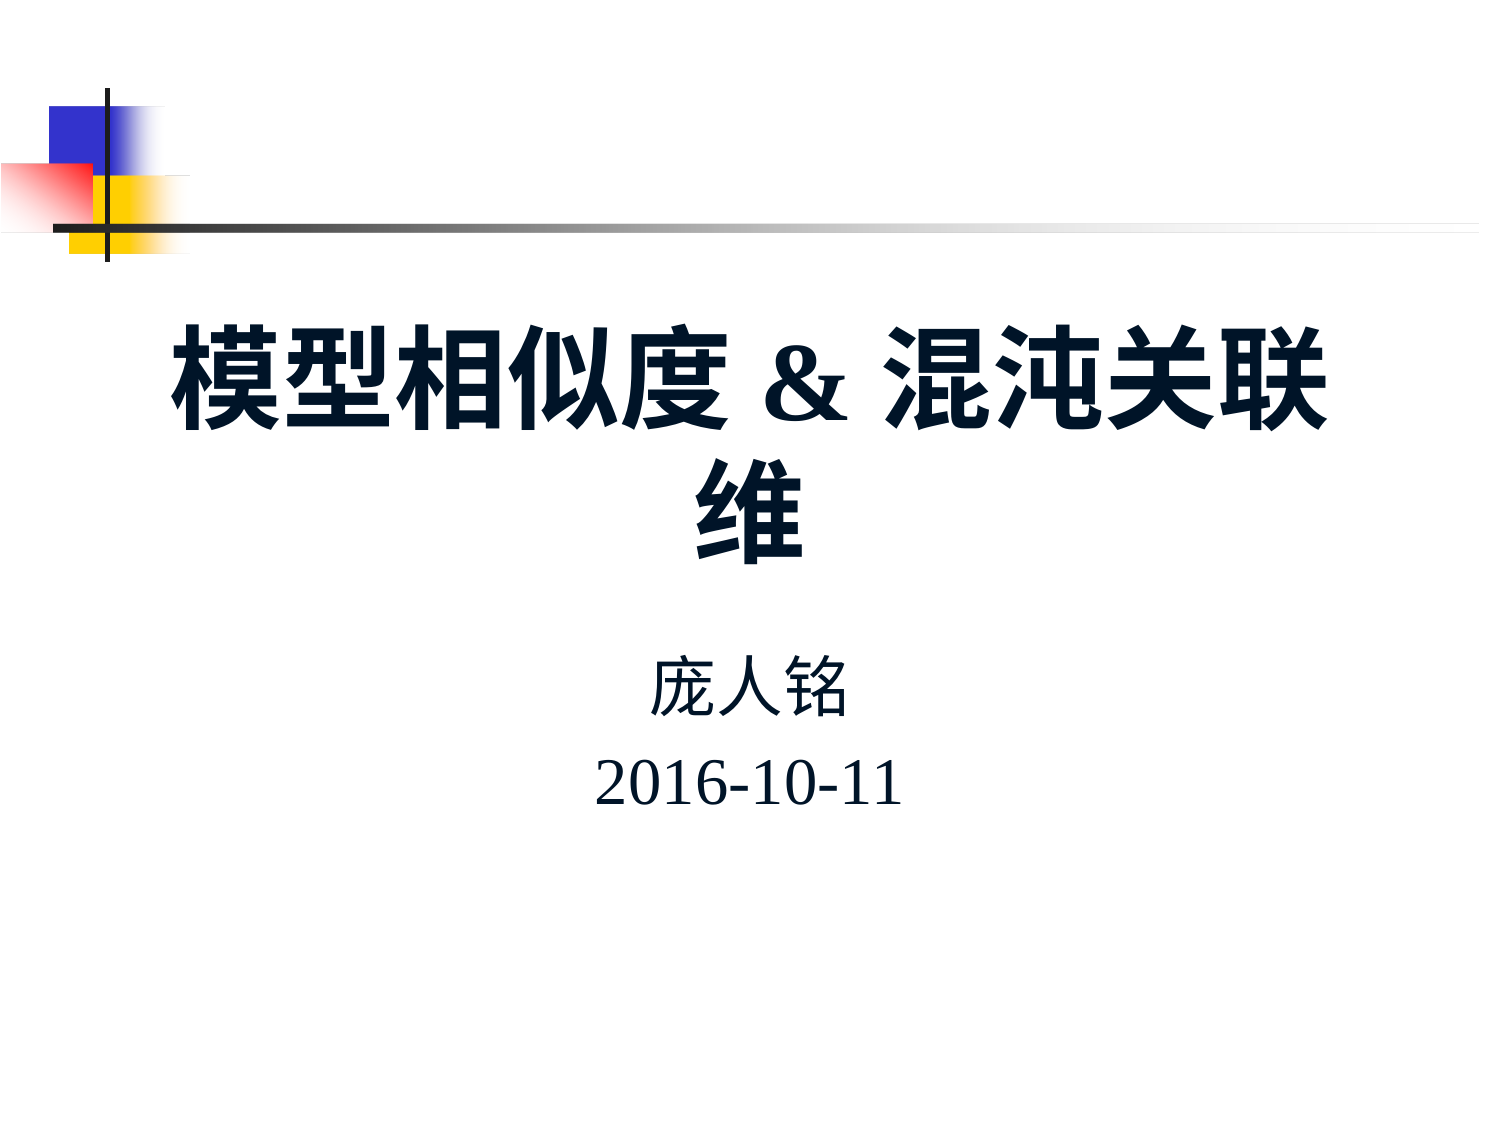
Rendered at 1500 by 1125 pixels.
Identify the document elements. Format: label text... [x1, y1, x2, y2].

subtitle 庞人铭 2016-10-11 [224, 637, 1276, 926]
picture [0, 87, 1480, 263]
title 模型相似度&混沌关联维 [112, 299, 1388, 585]
